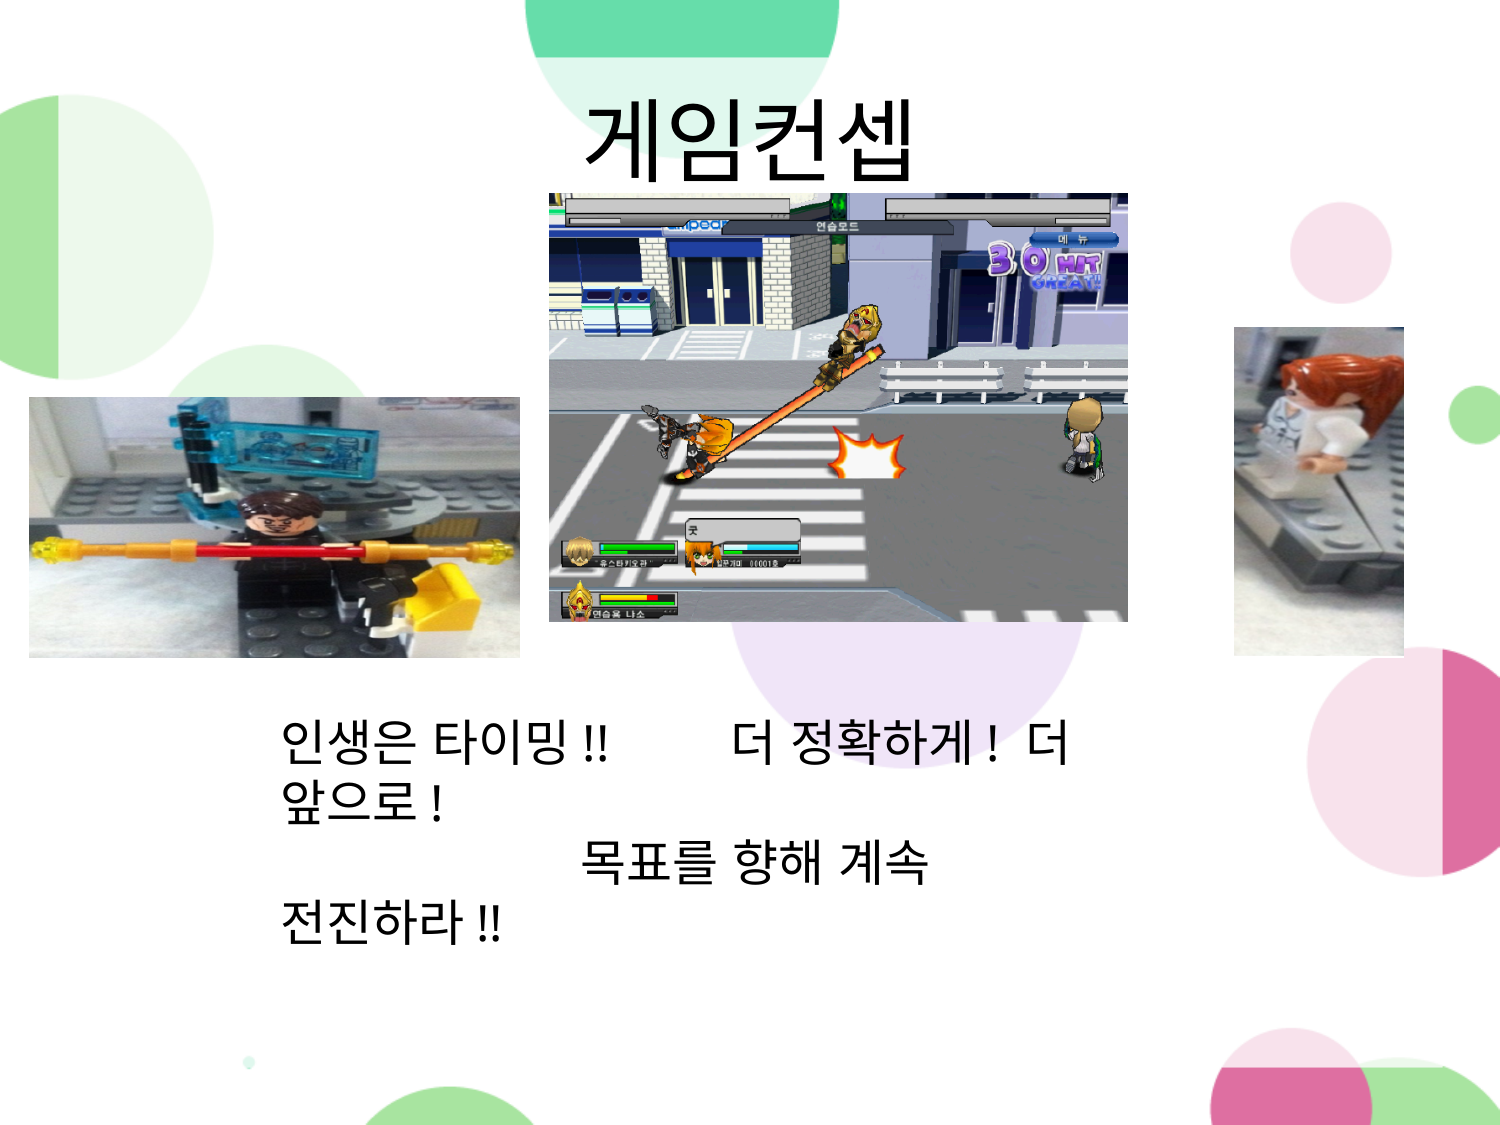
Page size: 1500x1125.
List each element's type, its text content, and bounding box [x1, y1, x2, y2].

title 게임컨셉 [75, 45, 1425, 233]
text_box 인생은 타이밍!! 더 정확하게! 더 앞으로! 목표를 향해 계속 전진하라!! [265, 704, 1117, 959]
picture [0, 0, 1500, 1125]
list [75, 262, 1425, 1005]
